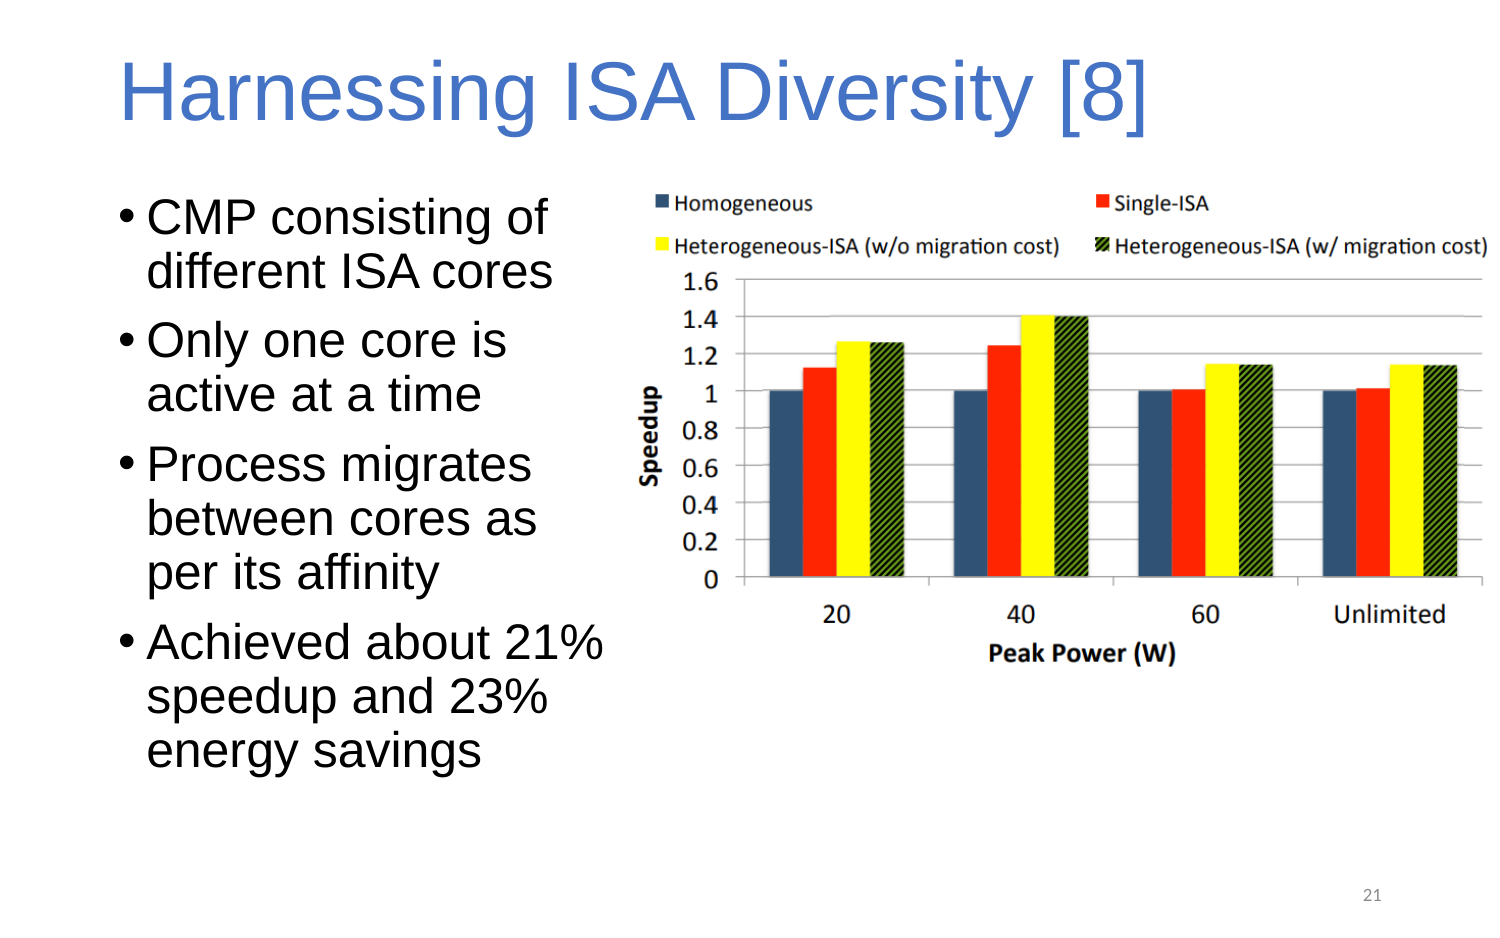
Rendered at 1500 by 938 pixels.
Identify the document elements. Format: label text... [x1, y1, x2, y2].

title Harnessing ISA Diversity [8] [103, 2, 1397, 183]
picture [626, 183, 1500, 675]
slide_number 21 [1059, 868, 1397, 919]
list CMP consisting of different ISA cores Only one core is active at a time Process migrates between cores as per its affinity Achieved about 21% speedup and 23% energy savings [103, 183, 627, 919]
